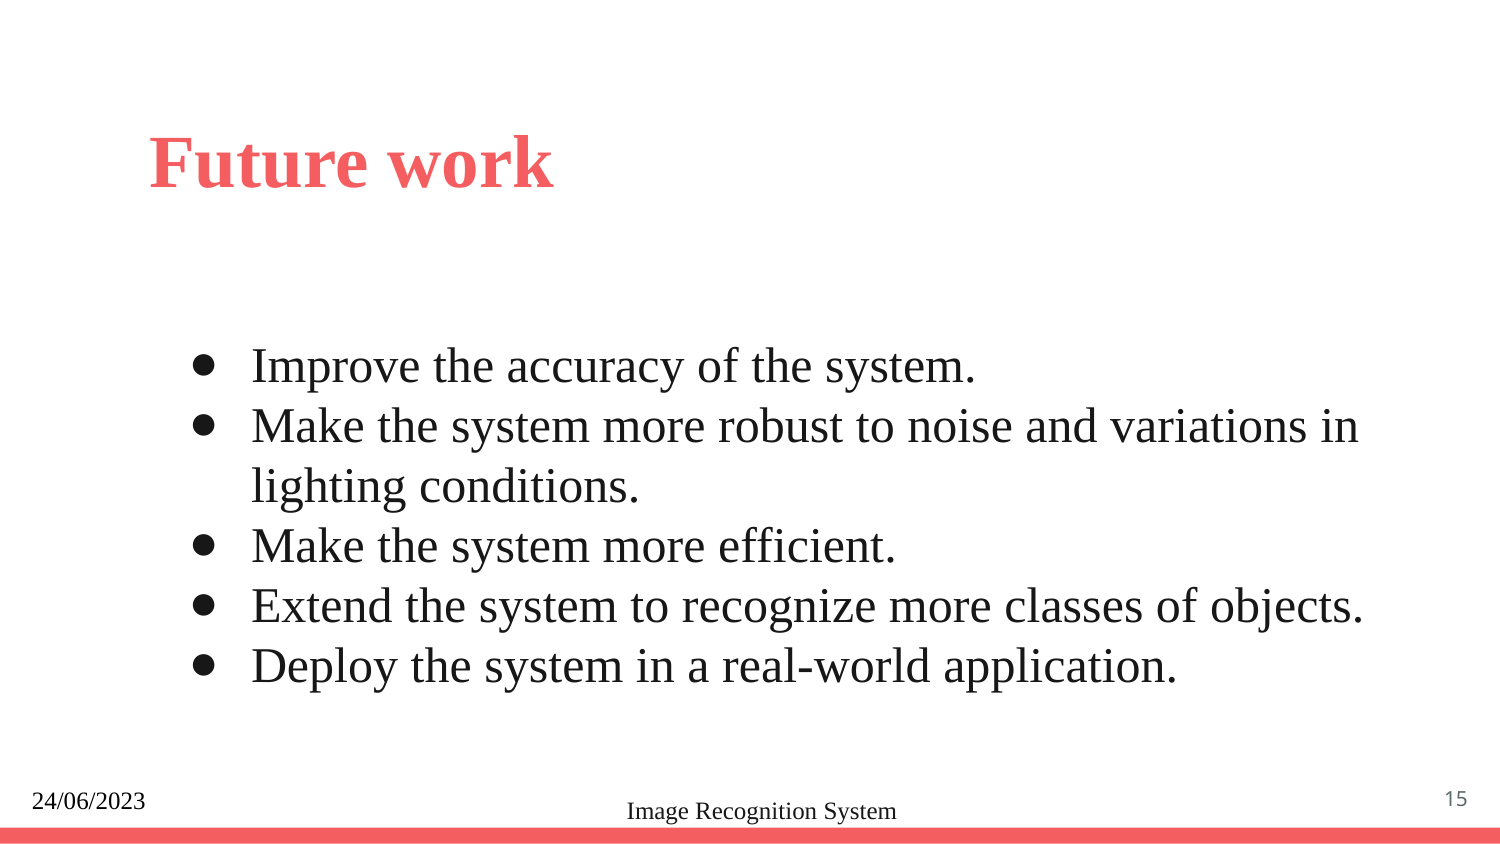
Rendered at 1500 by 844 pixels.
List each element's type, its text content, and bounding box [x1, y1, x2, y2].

list Improve the accuracy of the system. Make the system more robust to noise and variations in lighting conditions. Make the system more efficient. Extend the system to recognize more classes of objects. Deploy the system in a real-world application. [161, 317, 1423, 768]
slide_number ‹#› [1392, 767, 1483, 833]
title Future work [134, 97, 1366, 248]
